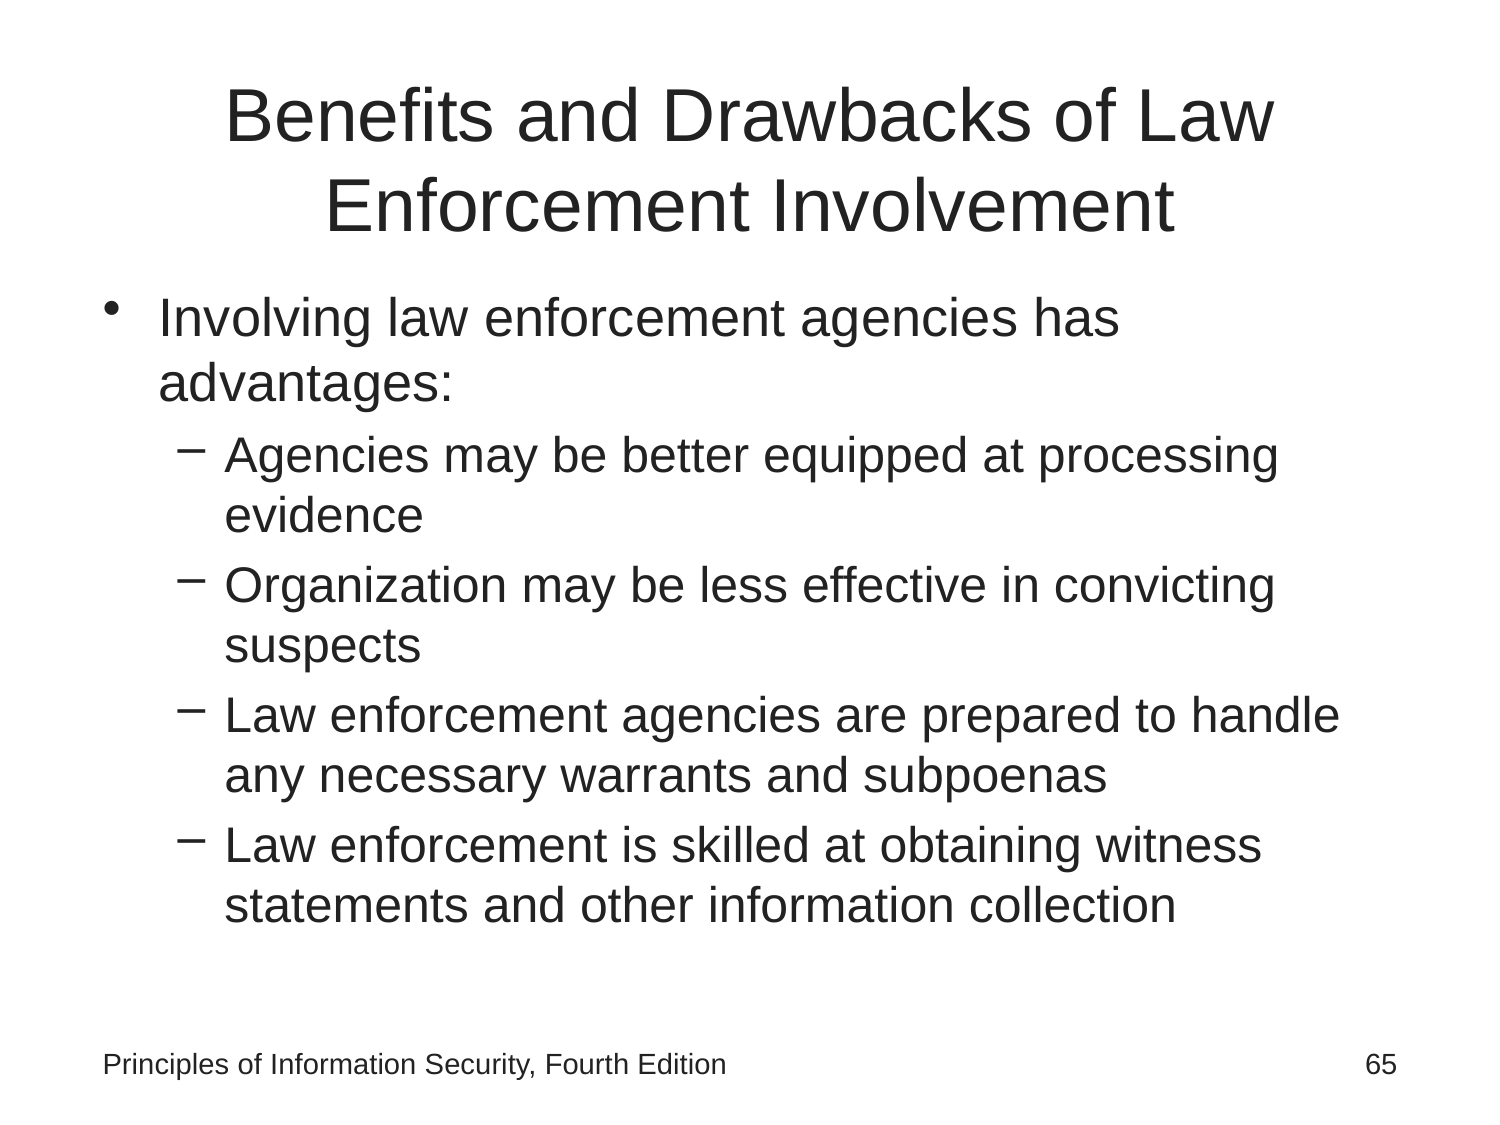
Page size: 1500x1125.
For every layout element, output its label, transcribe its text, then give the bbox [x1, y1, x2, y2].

title Benefits and Drawbacks of Law Enforcement Involvement [87, 62, 1413, 251]
list Involving law enforcement agencies has advantages: Agencies may be better equipped at processing evidence Organization may be less effective in convicting suspects Law enforcement agencies are prepared to handle any necessary warrants and subpoenas Law enforcement is skilled at obtaining witness statements and other information collection [87, 274, 1413, 1026]
footer Principles of Information Security, Fourth Edition [87, 1037, 1051, 1101]
slide_number 65 [1074, 1037, 1413, 1101]
